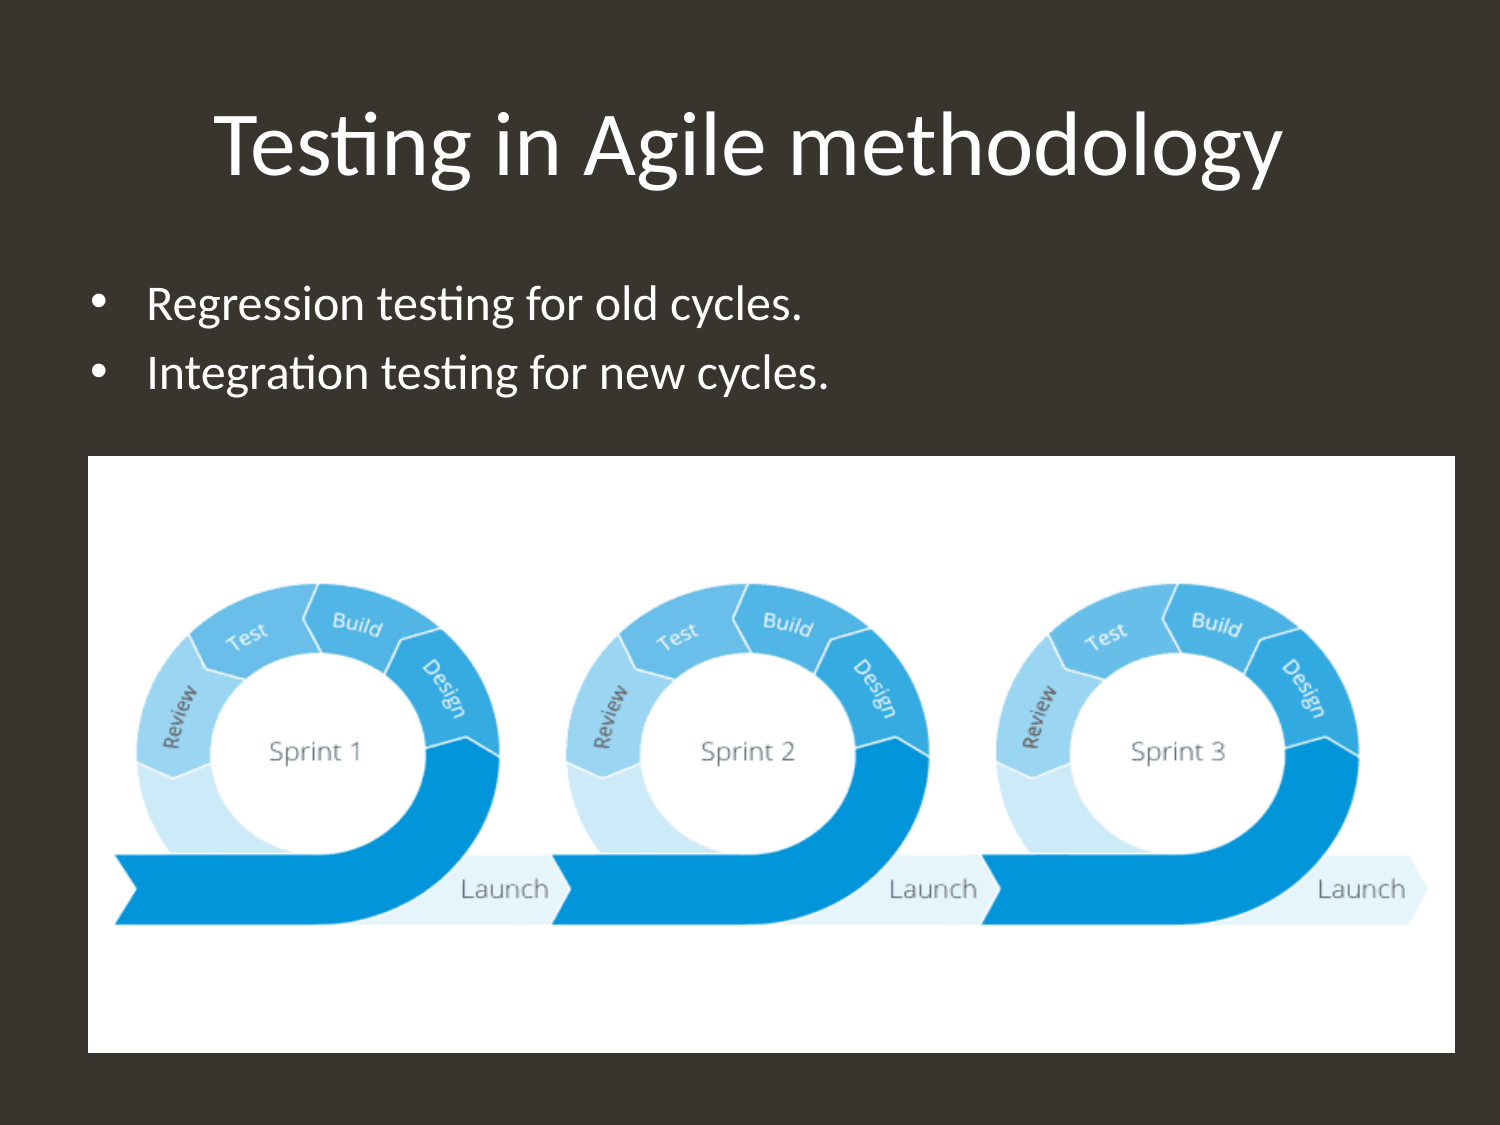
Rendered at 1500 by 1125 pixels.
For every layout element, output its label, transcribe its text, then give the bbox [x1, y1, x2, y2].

picture [88, 455, 1455, 1054]
title Testing in Agile methodology [75, 45, 1425, 233]
list Regression testing for old cycles. Integration testing for new cycles. [75, 262, 1425, 1005]
